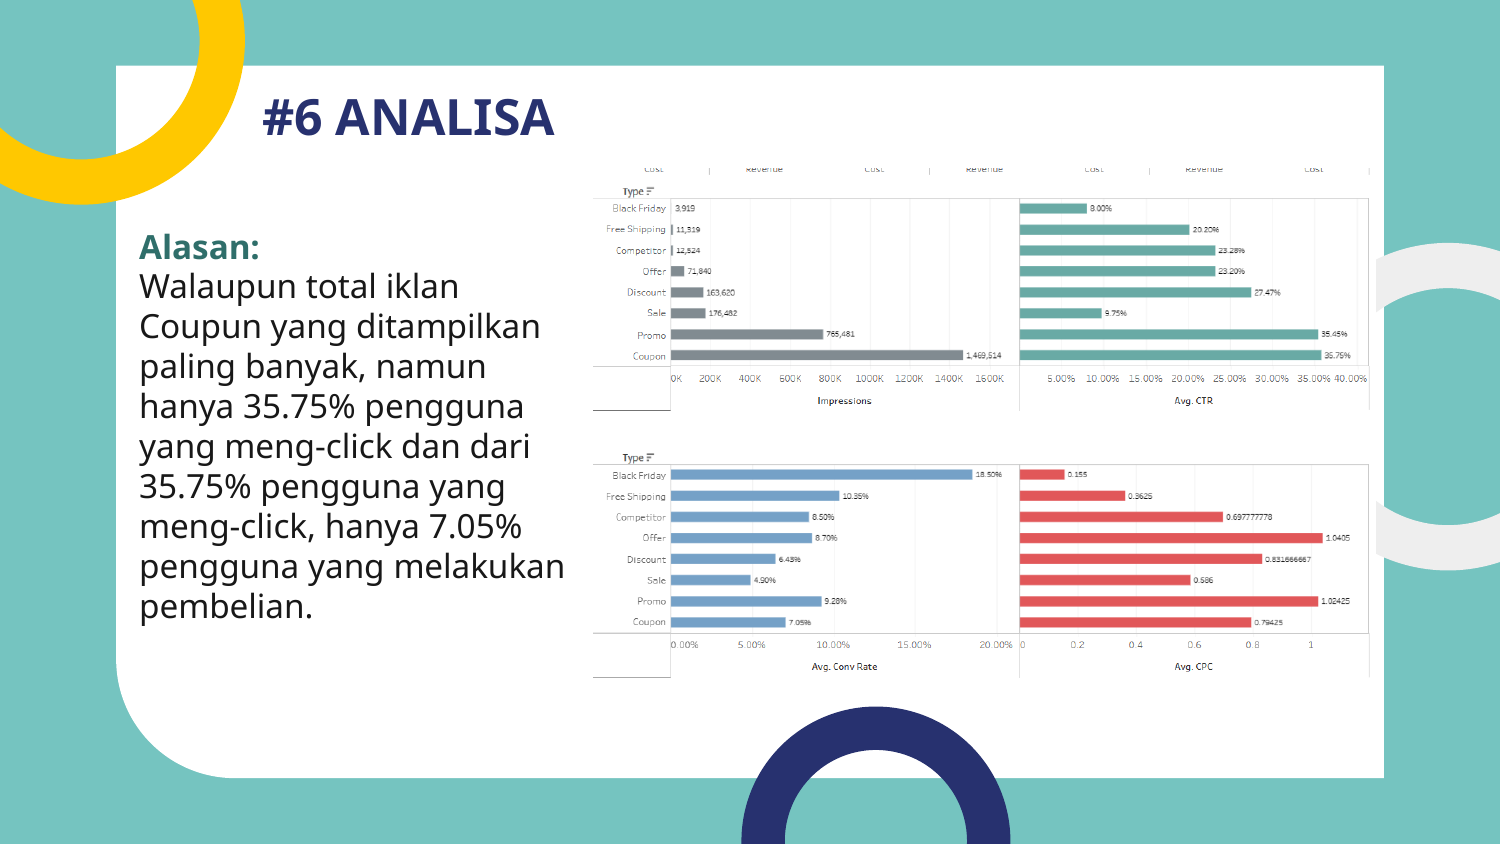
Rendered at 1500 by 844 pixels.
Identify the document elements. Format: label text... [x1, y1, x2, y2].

text_box [1382, 242, 1500, 309]
picture [577, 167, 1377, 688]
text_box [1382, 505, 1500, 571]
text_box [741, 706, 1011, 844]
subtitle Alasan: Walaupun total iklan Coupun yang ditampilkan paling banyak, namun hanya 35.75% pengguna yang meng-click dan dari 35.75% pengguna yang meng-click, hanya 7.05% pengguna yang melakukan pembelian. [124, 210, 572, 688]
title #6 ANALISA [247, 70, 1285, 177]
